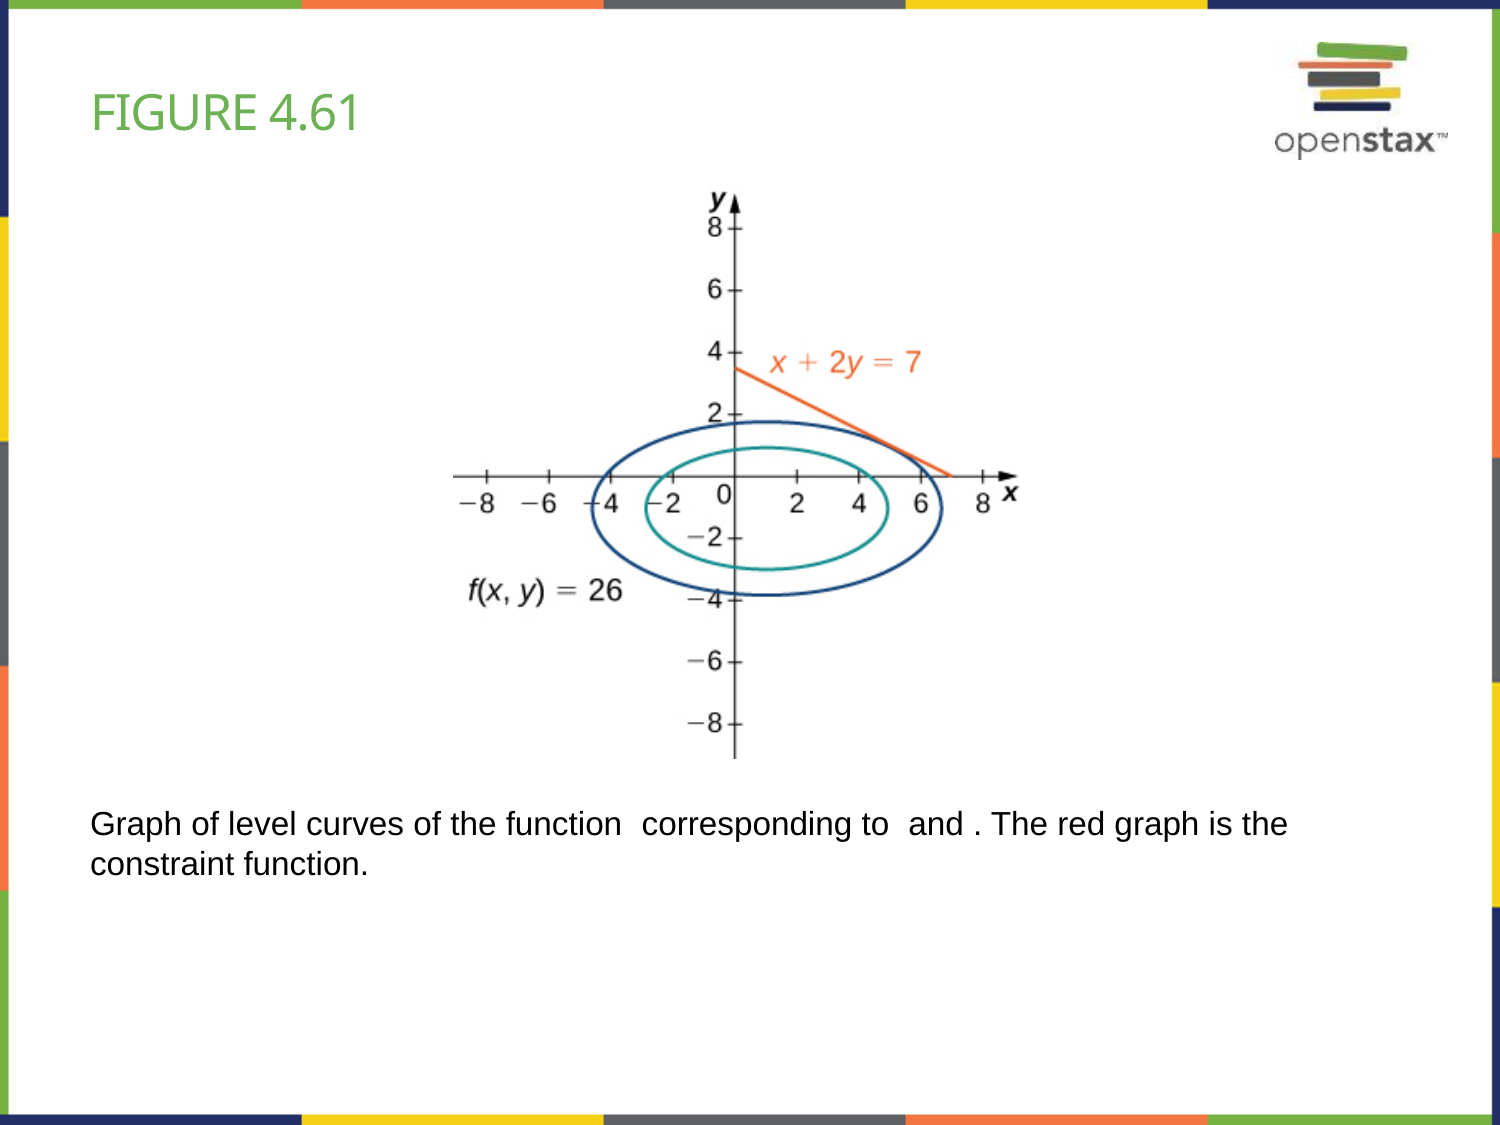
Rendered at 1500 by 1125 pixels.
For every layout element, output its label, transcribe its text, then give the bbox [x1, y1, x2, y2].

picture [0, 0, 1500, 1125]
title Figure 4.61 [75, 39, 1275, 148]
